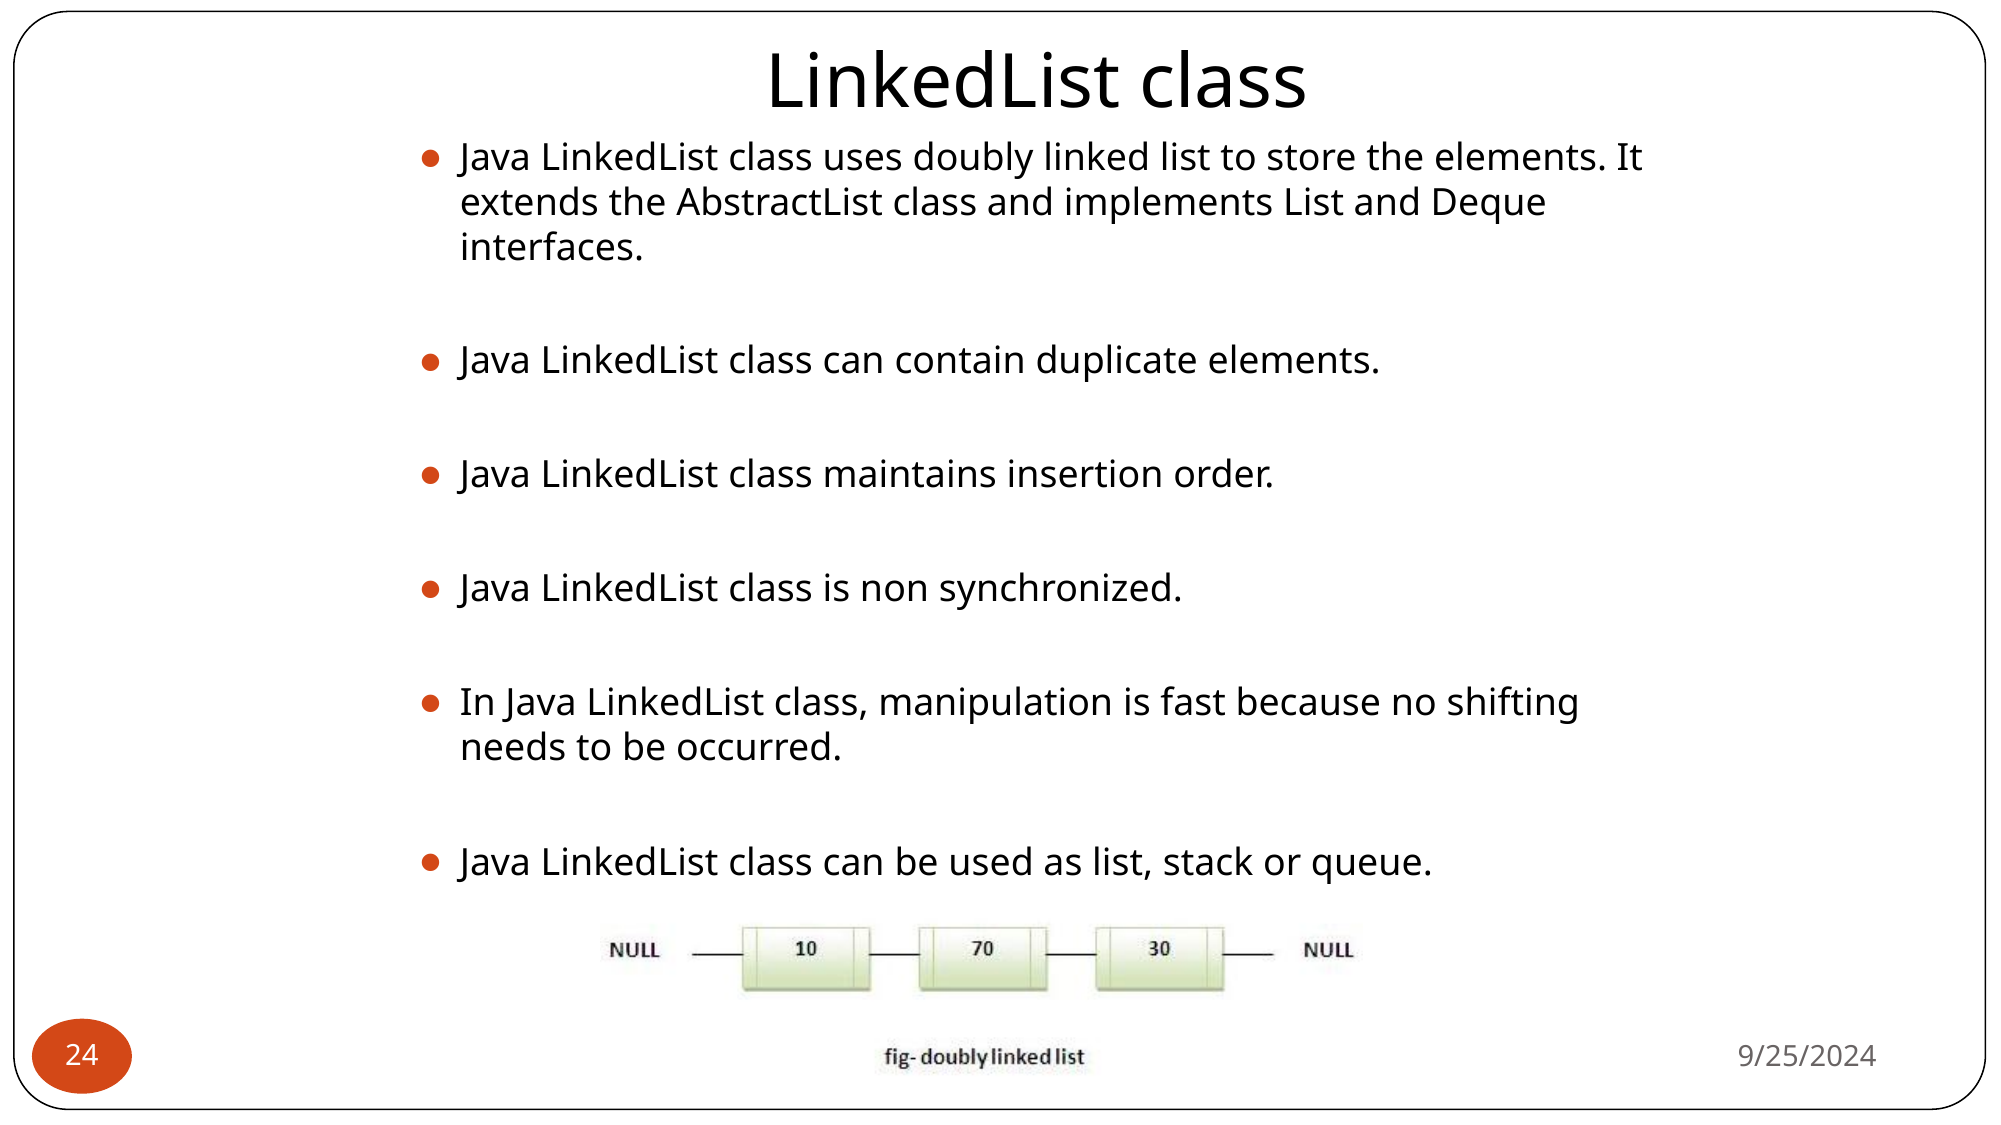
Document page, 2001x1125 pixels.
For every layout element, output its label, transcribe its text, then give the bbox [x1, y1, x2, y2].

slide_number ‹#› [31, 1018, 132, 1094]
title LinkedList class [399, 24, 1675, 125]
list Java LinkedList class uses doubly linked list to store the elements. It extends the AbstractList class and implements List and Deque interfaces. Java LinkedList class can contain duplicate elements. Java LinkedList class maintains insertion order. Java LinkedList class is non synchronized. In Java LinkedList class, manipulation is fast because no shifting needs to be occurred. Java LinkedList class can be used as list, stack or queue. [399, 125, 1675, 900]
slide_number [1364, 1015, 1892, 1094]
picture [599, 899, 1363, 1088]
